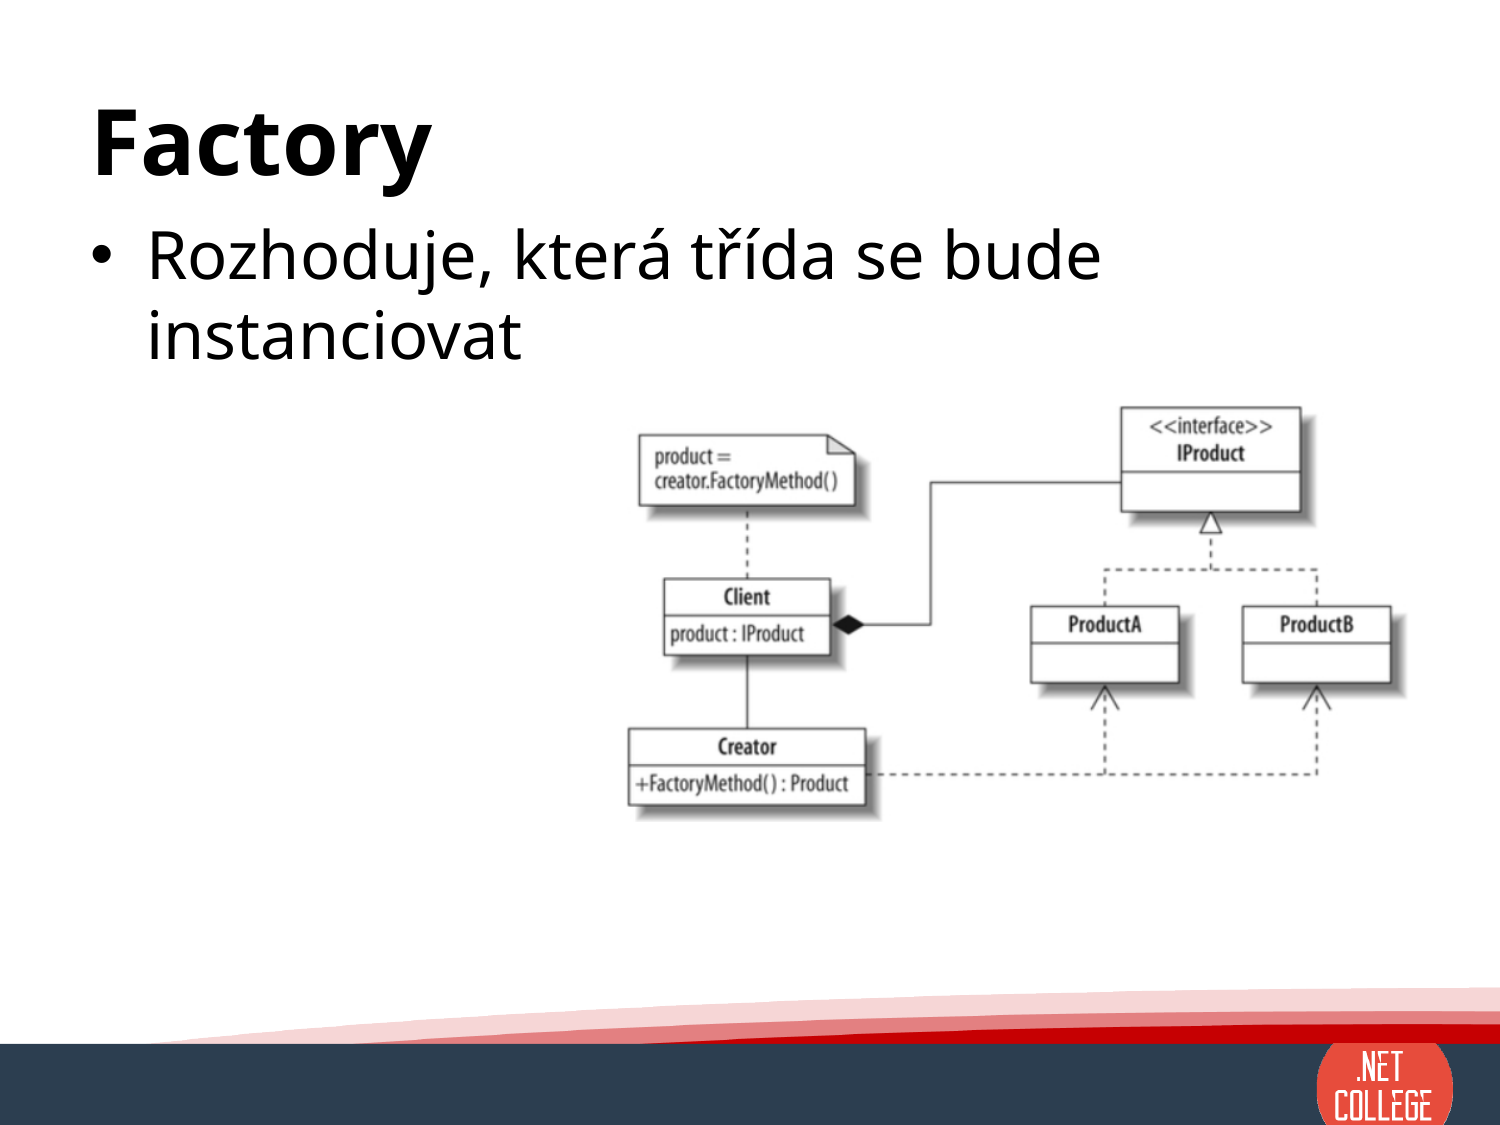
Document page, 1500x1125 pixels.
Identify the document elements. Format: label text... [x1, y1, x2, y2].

picture [53, 987, 1500, 1125]
picture [624, 399, 1410, 822]
title Factory [75, 45, 1425, 205]
list Rozhoduje, která třída se bude instanciovat [75, 205, 1486, 763]
